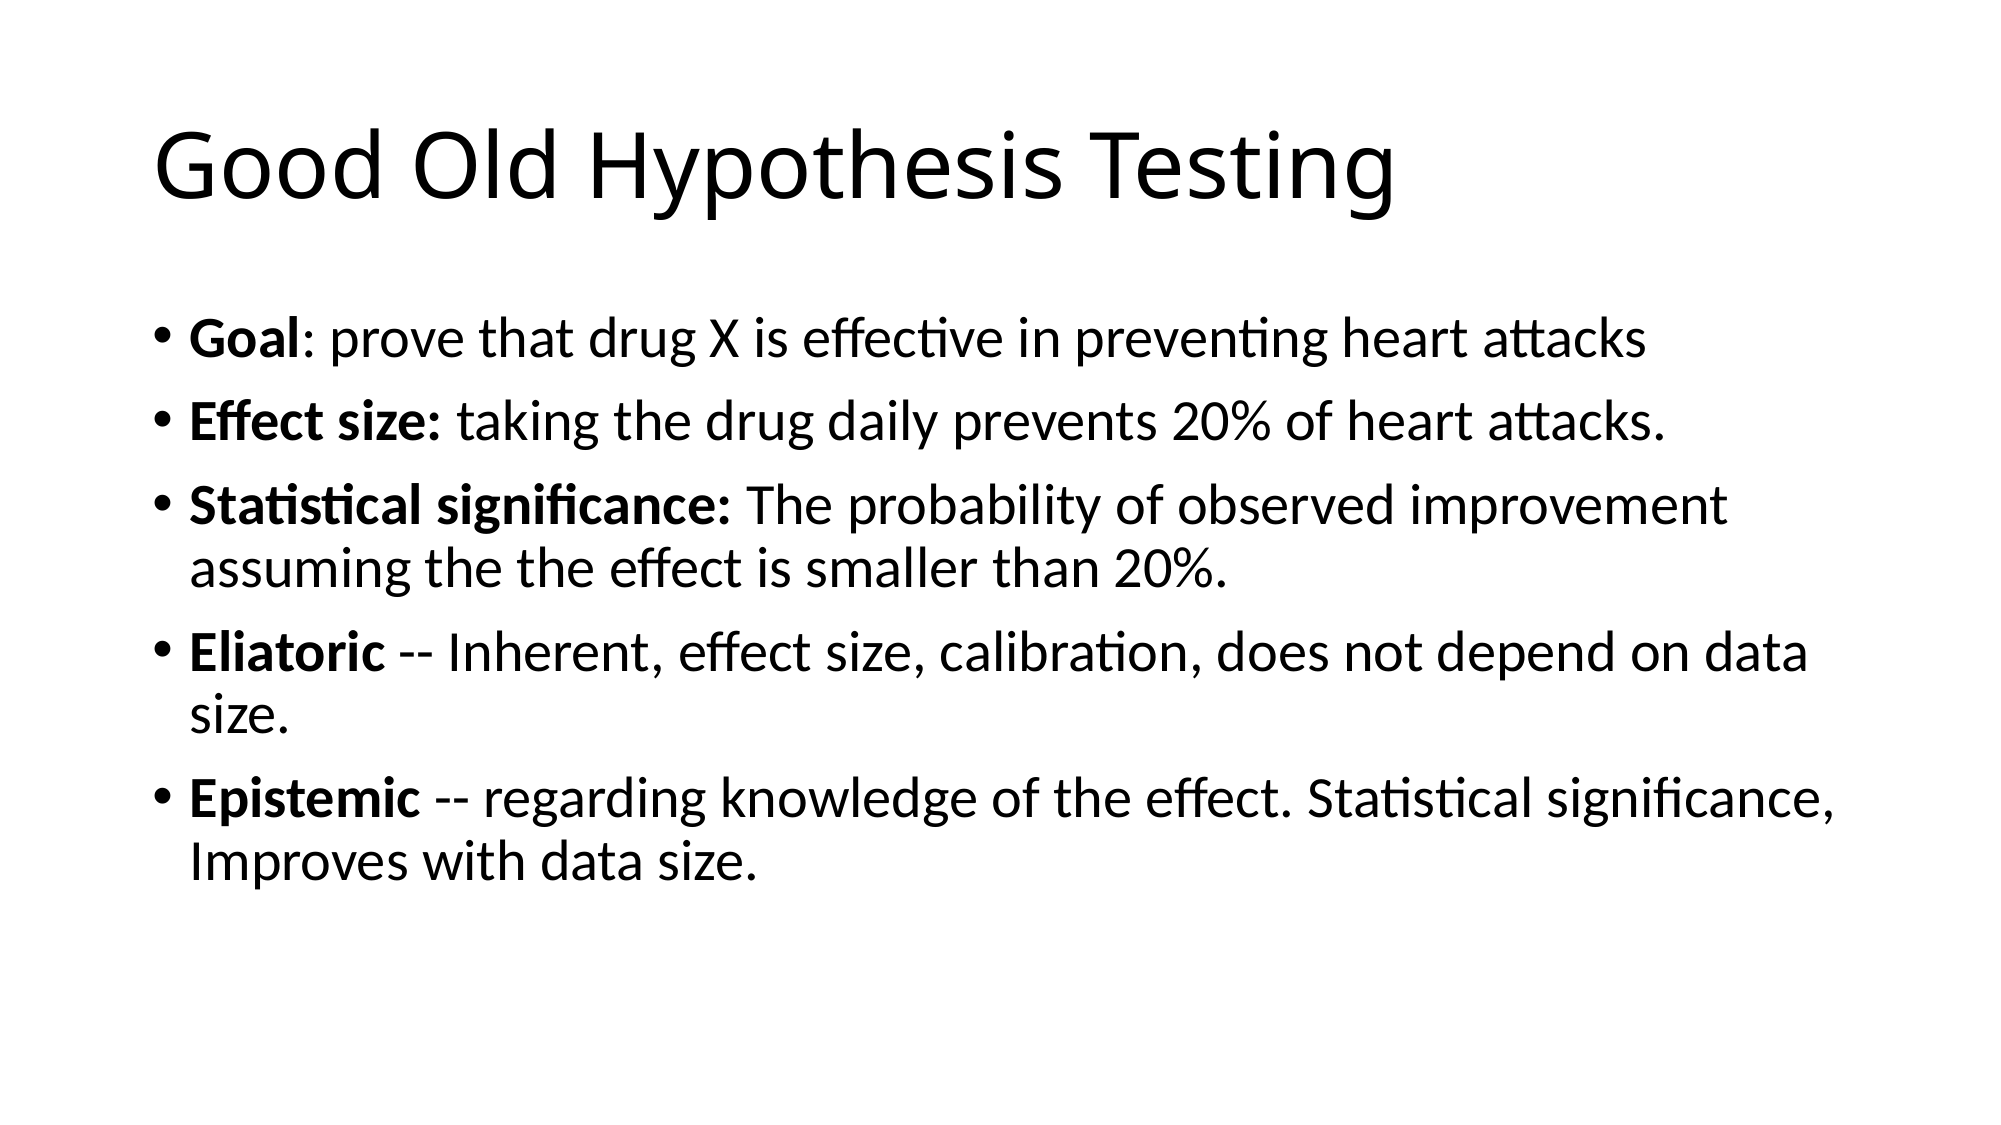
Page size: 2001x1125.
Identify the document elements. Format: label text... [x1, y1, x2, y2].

title Good Old Hypothesis Testing [137, 59, 1863, 278]
list Goal: prove that drug X is effective in preventing heart attacks Effect size: taking the drug daily prevents 20% of heart attacks. Statistical significance: The probability of observed improvement assuming the the effect is smaller than 20%. Eliatoric -- Inherent, effect size, calibration, does not depend on data size. Epistemic -- regarding knowledge of the effect. Statistical significance, Improves with data size. [137, 299, 1863, 1014]
